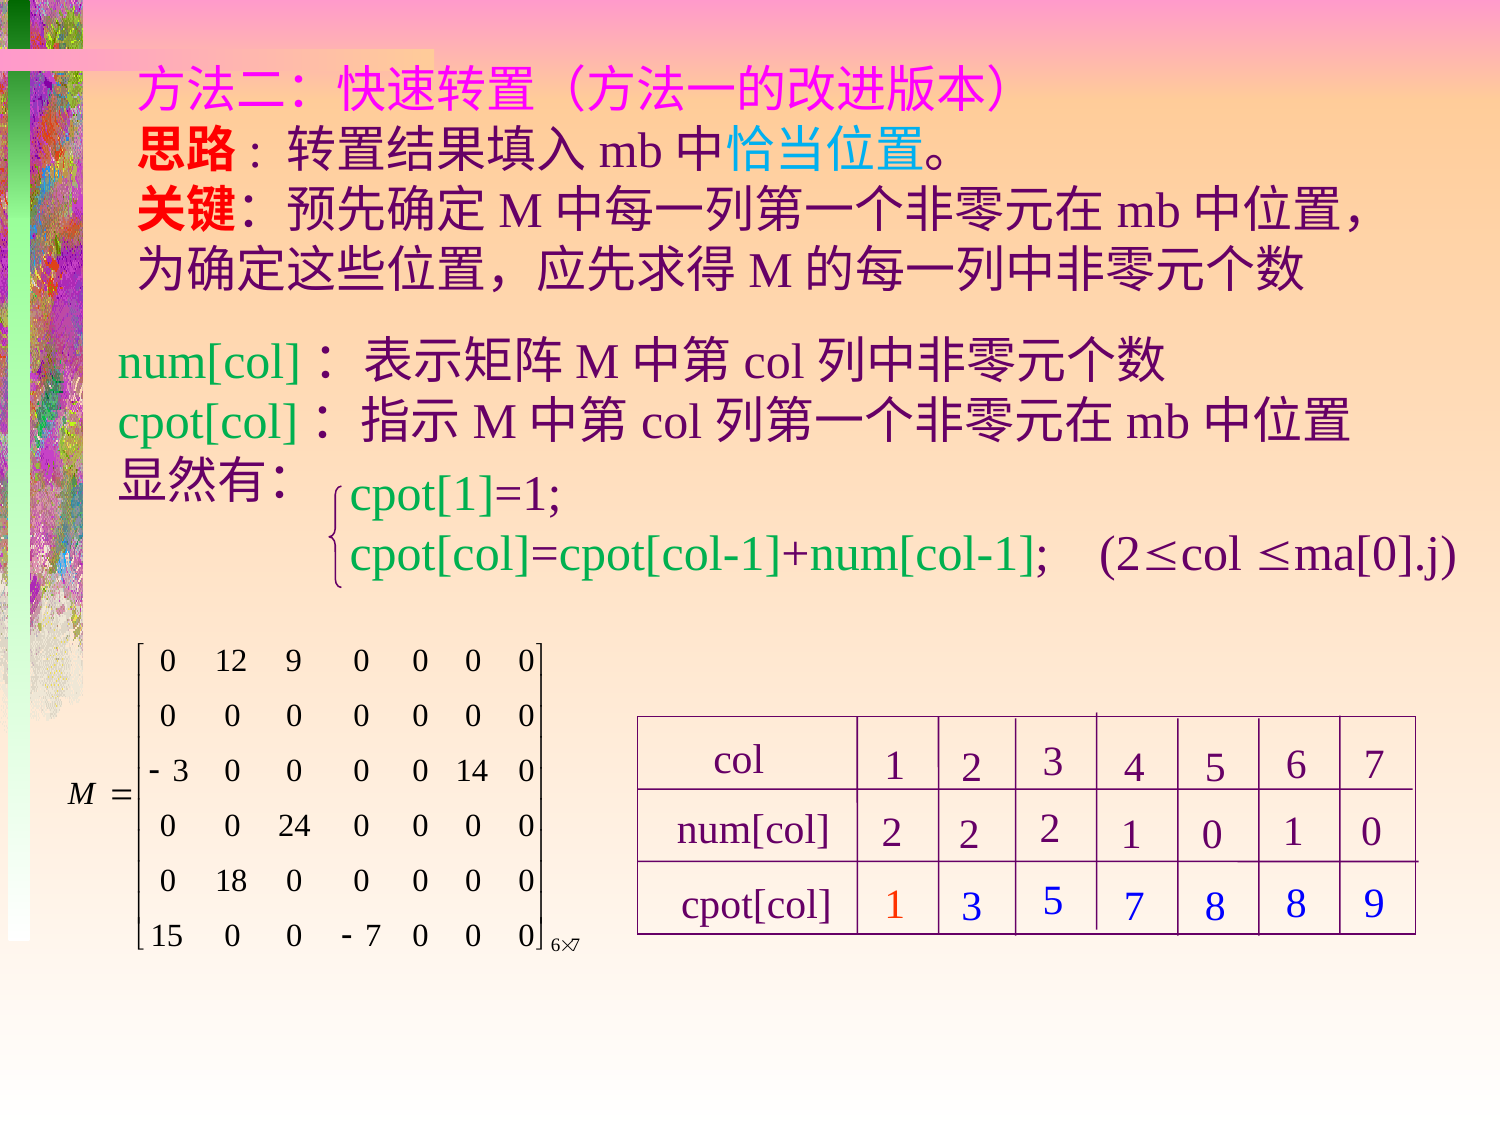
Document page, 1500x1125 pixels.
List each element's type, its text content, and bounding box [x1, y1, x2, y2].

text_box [328, 452, 1470, 589]
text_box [637, 712, 1419, 936]
picture [0, 71, 9, 821]
text_box 方法二：快速转置（方法一的改进版本） 思路: 转置结果填入mb中恰当位置。 关键：预先确定M中每一列第一个非零元在mb中位置， 为确定这些位置，应先求得M的每一列中非零元个数 [121, 49, 1408, 305]
picture [0, 0, 9, 50]
text_box num[col]：表示矩阵M中第col列中非零元个数 cpot[col]：指示M中第col列第一个非零元在mb中位置 显然有： [102, 321, 1367, 517]
picture [29, 71, 83, 821]
picture [29, 0, 83, 50]
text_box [62, 637, 588, 959]
